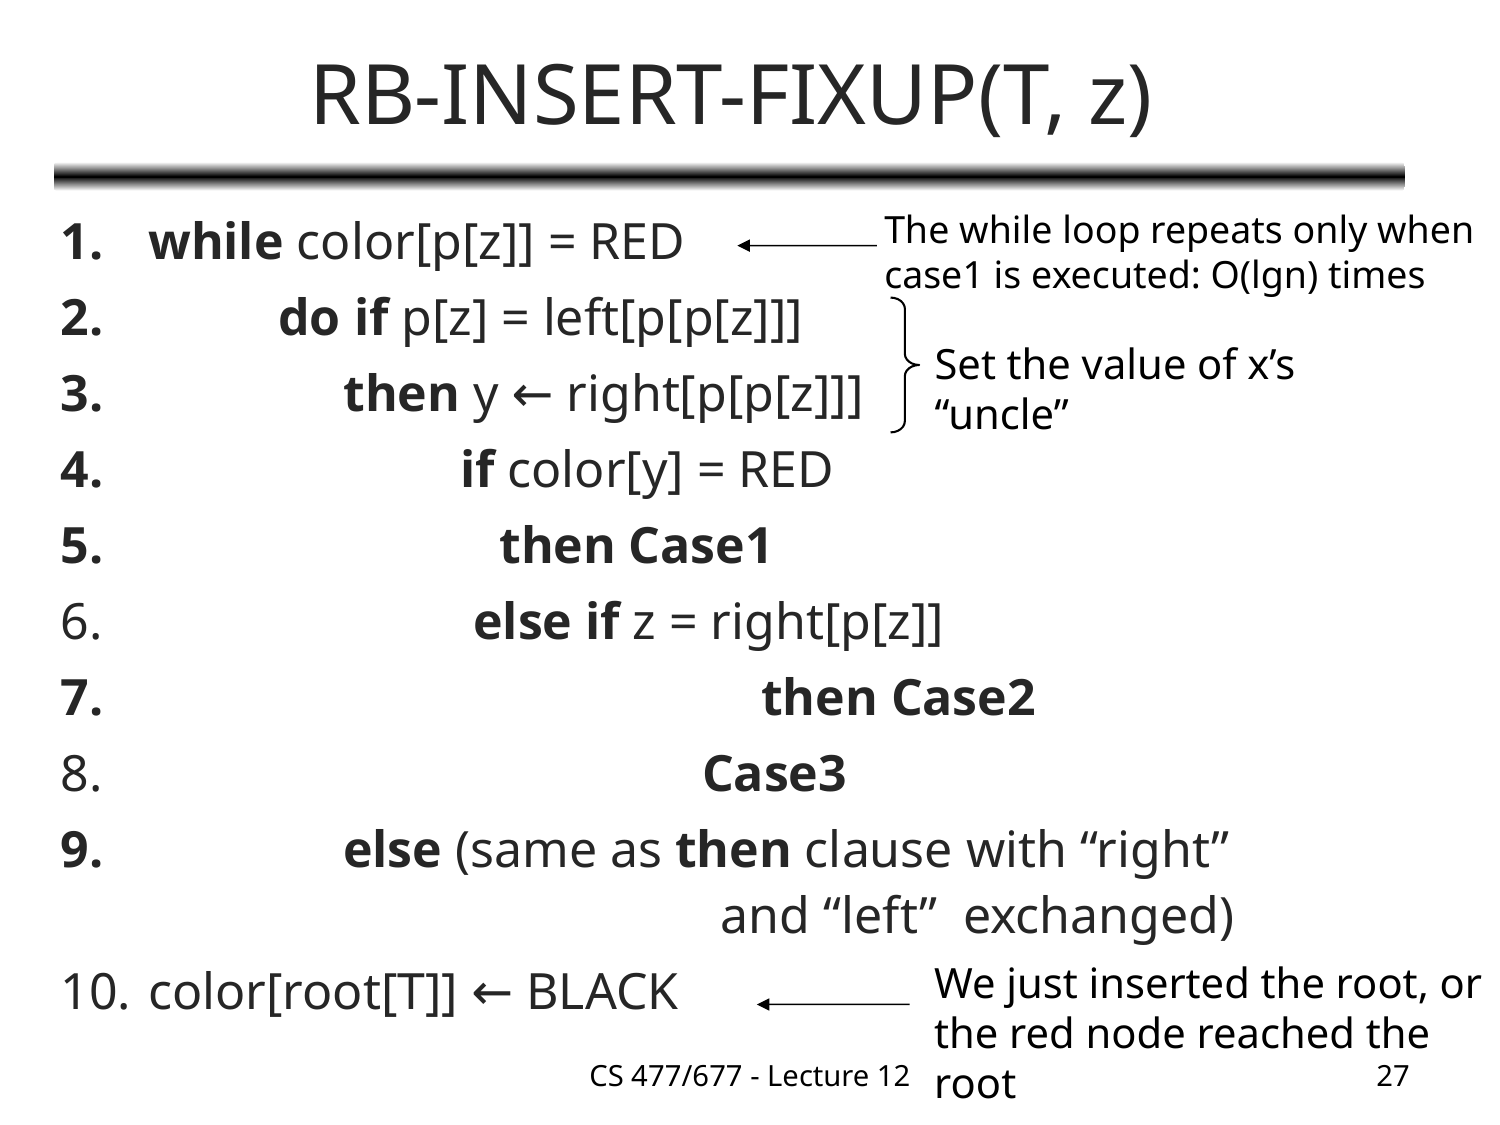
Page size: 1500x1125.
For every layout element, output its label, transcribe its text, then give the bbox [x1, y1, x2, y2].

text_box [756, 949, 1500, 1117]
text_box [890, 297, 1445, 448]
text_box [737, 198, 1500, 305]
footer CS 477/677 - Lecture 12 [512, 1049, 751, 1103]
list while color[p[z]] = RED do if p[z] = left[p[p[z]]] then y ← right[p[p[z]]] if color[y] = RED then Case1 else if z = right[p[z]] then Case2 Case3 else (same as then clause with “right” and “left” exchanged) color[root[T]] ← BLACK [45, 196, 1452, 1073]
title RB-INSERT-FIXUP(T, z) [55, 16, 1407, 166]
